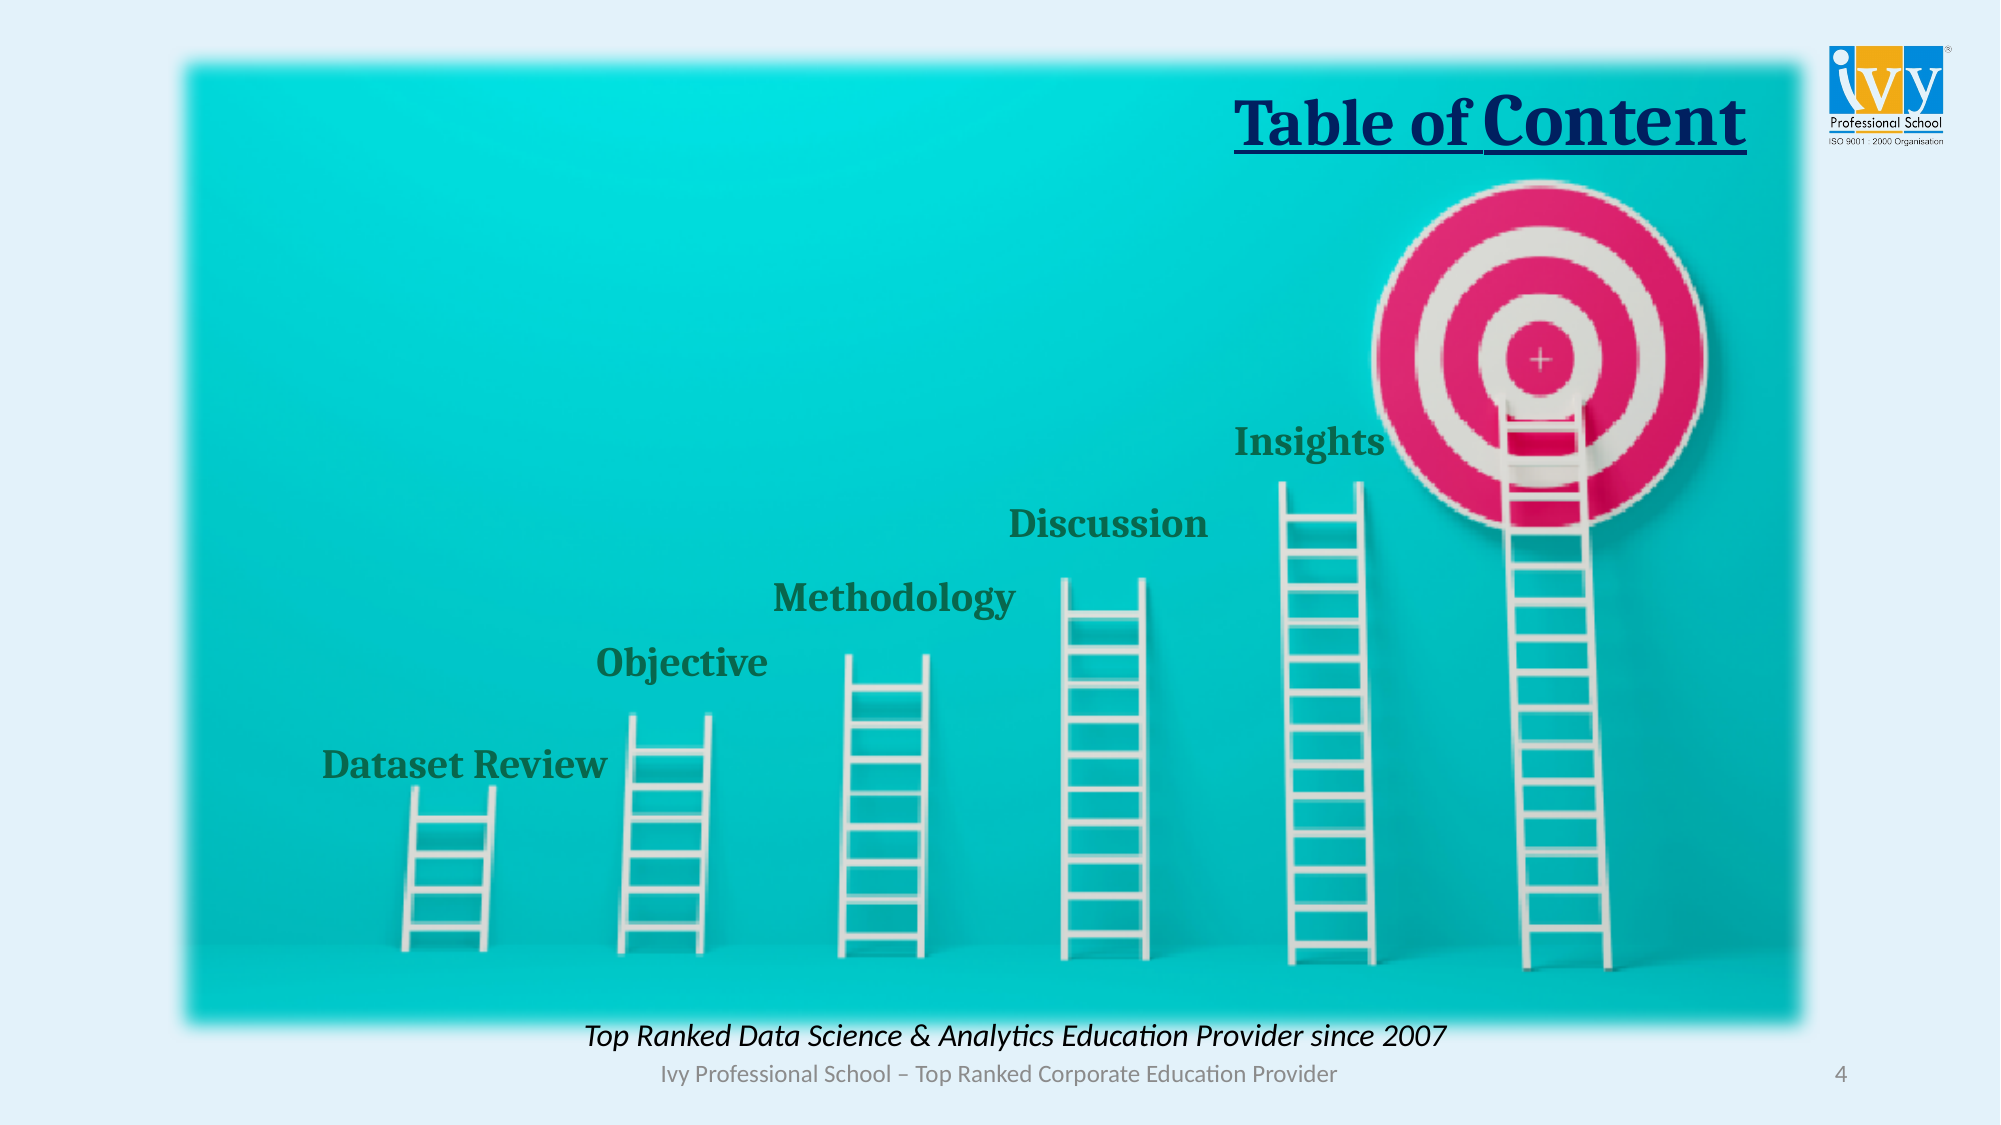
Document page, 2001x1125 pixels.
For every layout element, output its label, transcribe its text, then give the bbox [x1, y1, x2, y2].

subtitle Top Ranked Data Science & Analytics Education Provider since 2007 [307, 1043, 1412, 1062]
picture [168, 46, 1820, 1043]
picture [1825, 42, 1955, 149]
slide_number 4 [1412, 1042, 1863, 1103]
